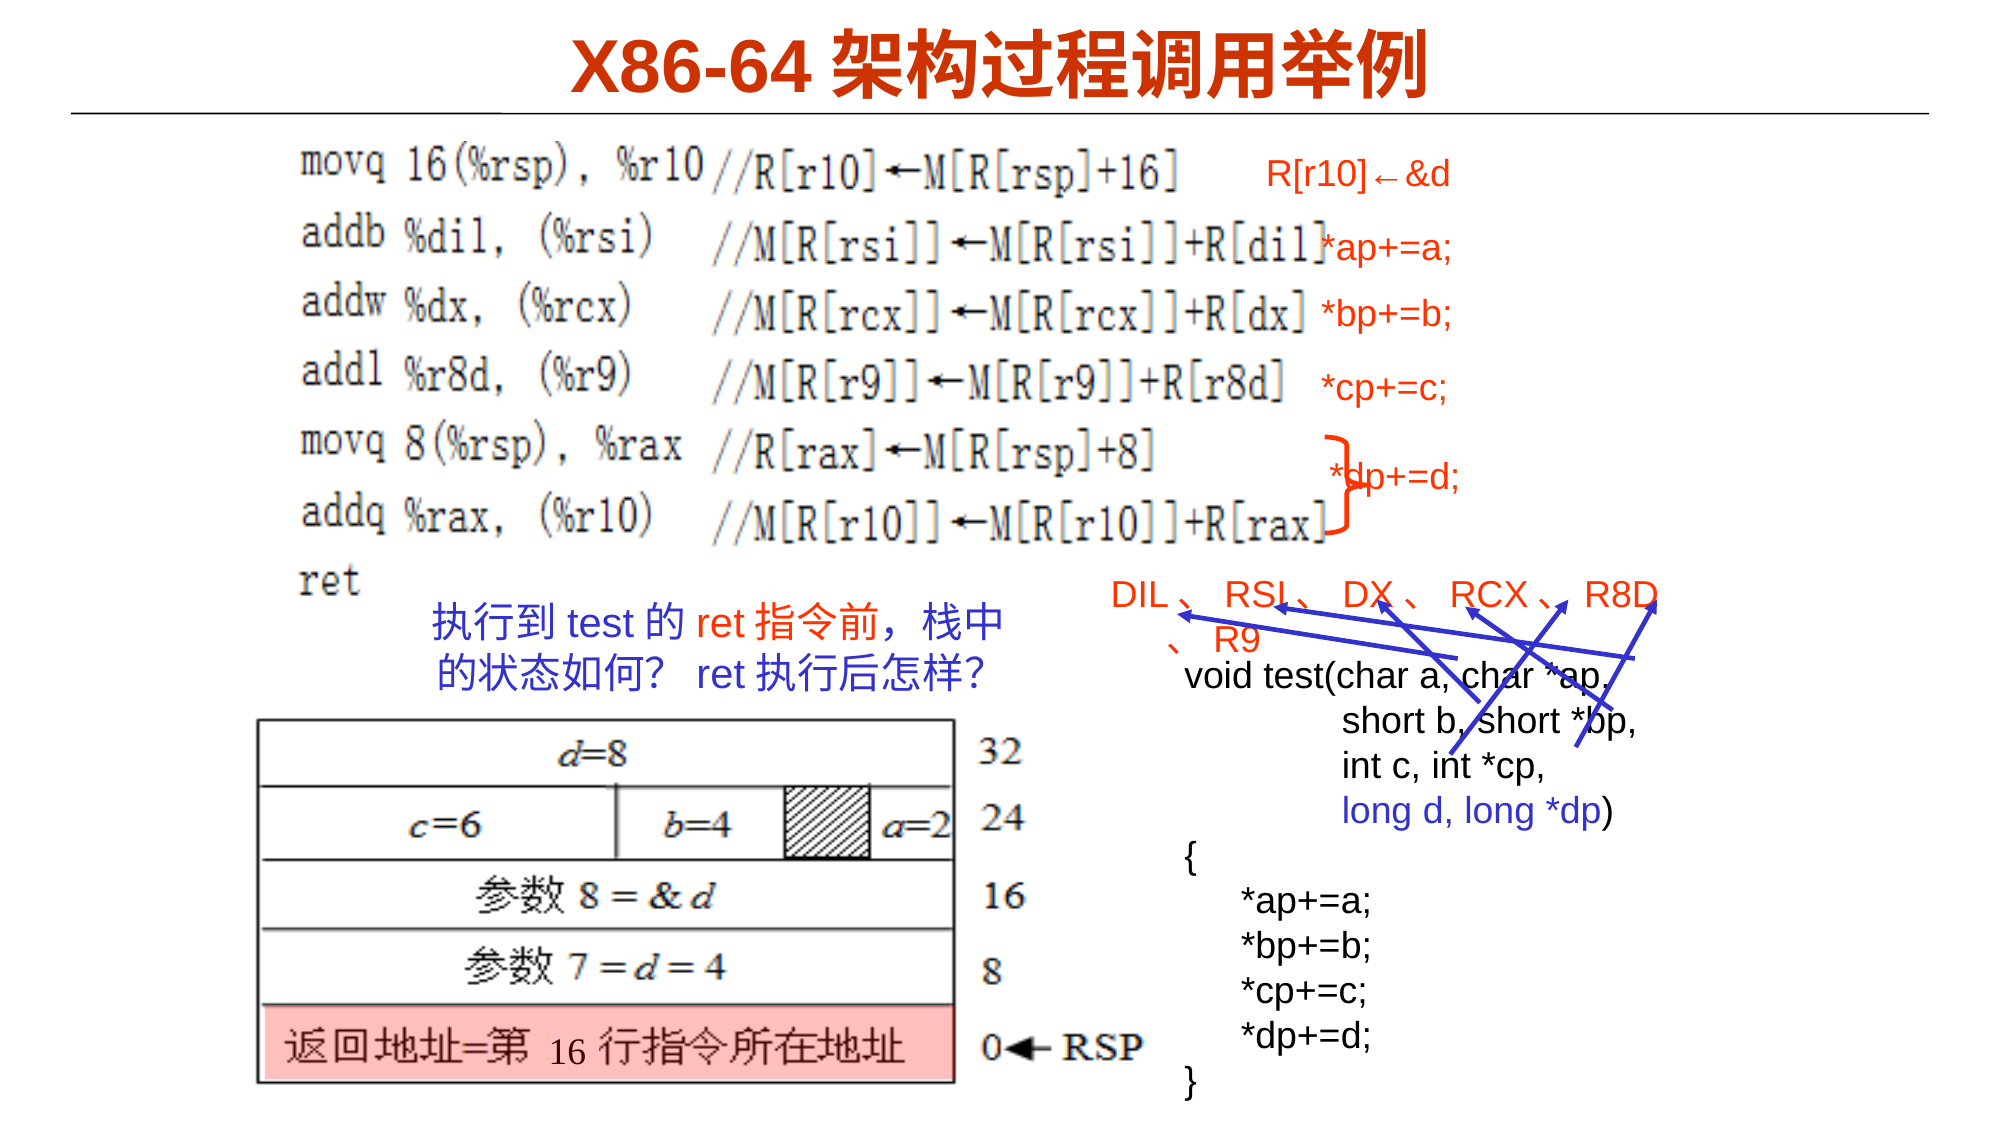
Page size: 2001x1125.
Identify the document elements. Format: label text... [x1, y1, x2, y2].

text_box R[r10]←&d [1340, 141, 1584, 202]
picture [283, 141, 1340, 622]
title X86-64架构过程调用举例 [324, 15, 1676, 109]
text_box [1324, 436, 1533, 534]
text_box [249, 709, 1148, 1095]
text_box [1095, 562, 1746, 1110]
text_box *bp+=b; [1344, 281, 1580, 342]
text_box *ap+=a; [1344, 215, 1580, 276]
text_box 执行到test的ret指令前，栈中的状态如何？ret执行后怎样？ [365, 629, 1052, 705]
text_box *cp+=c; [1344, 355, 1576, 416]
